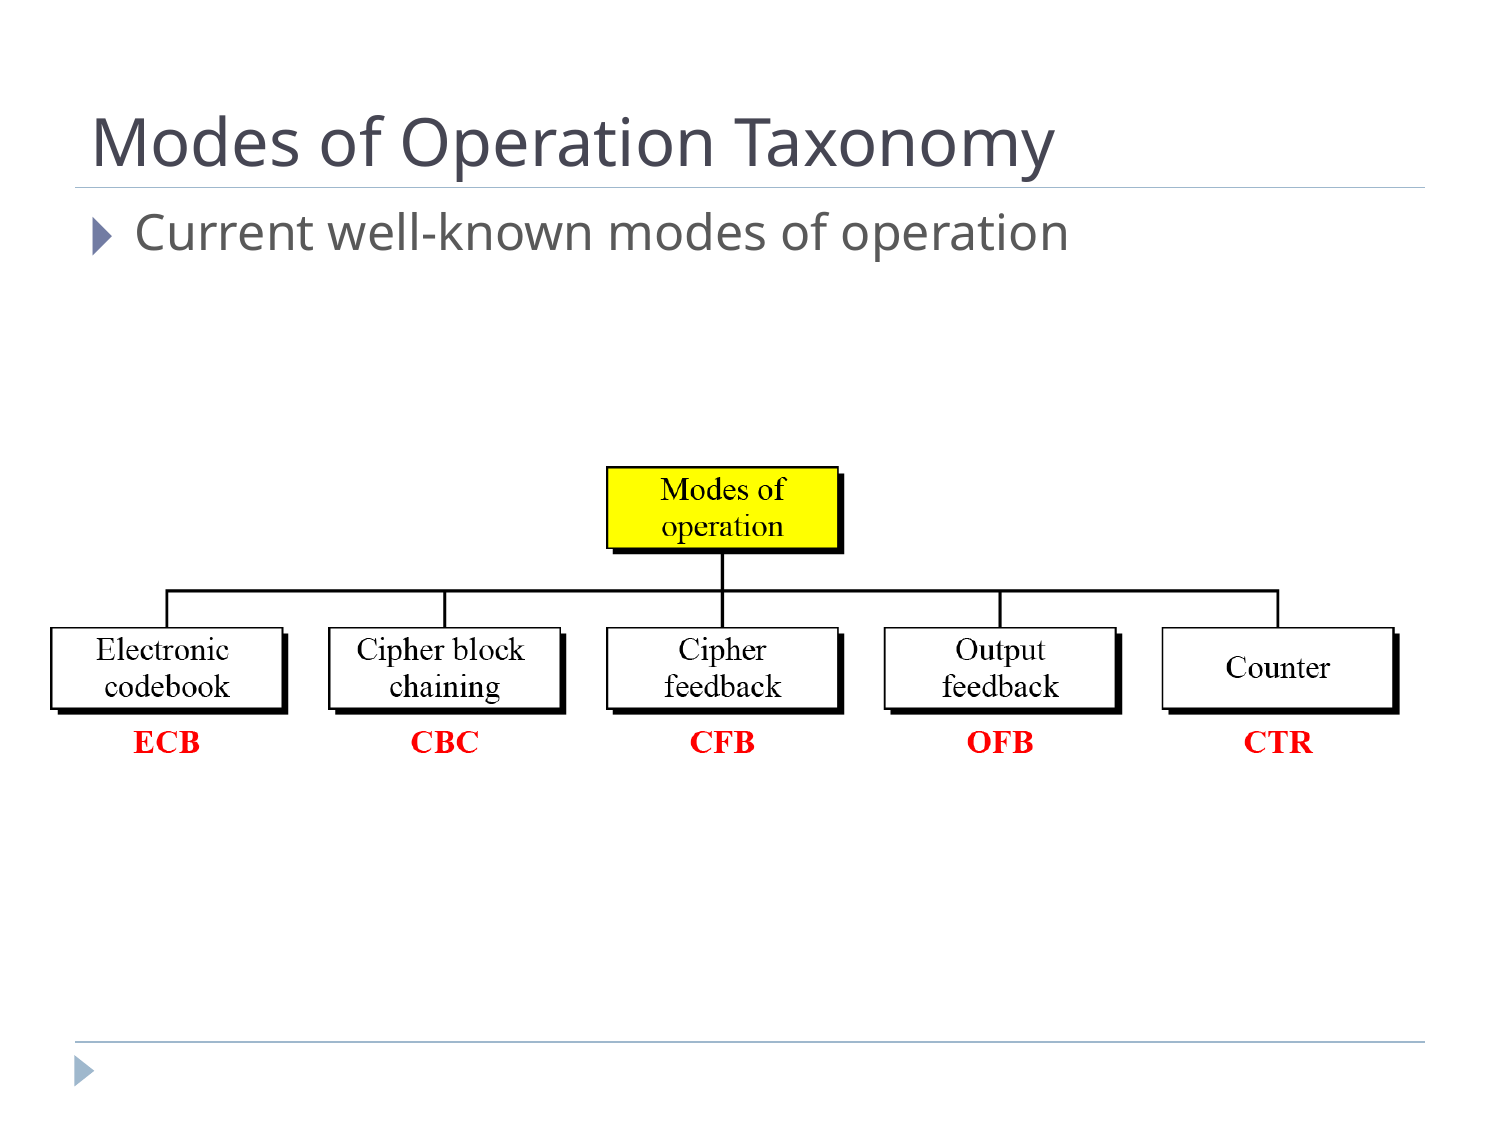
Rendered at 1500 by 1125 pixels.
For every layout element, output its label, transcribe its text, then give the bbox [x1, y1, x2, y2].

list Current well-known modes of operation [75, 200, 1425, 363]
title Modes of Operation Taxonomy [75, 24, 1425, 188]
picture [50, 465, 1401, 763]
